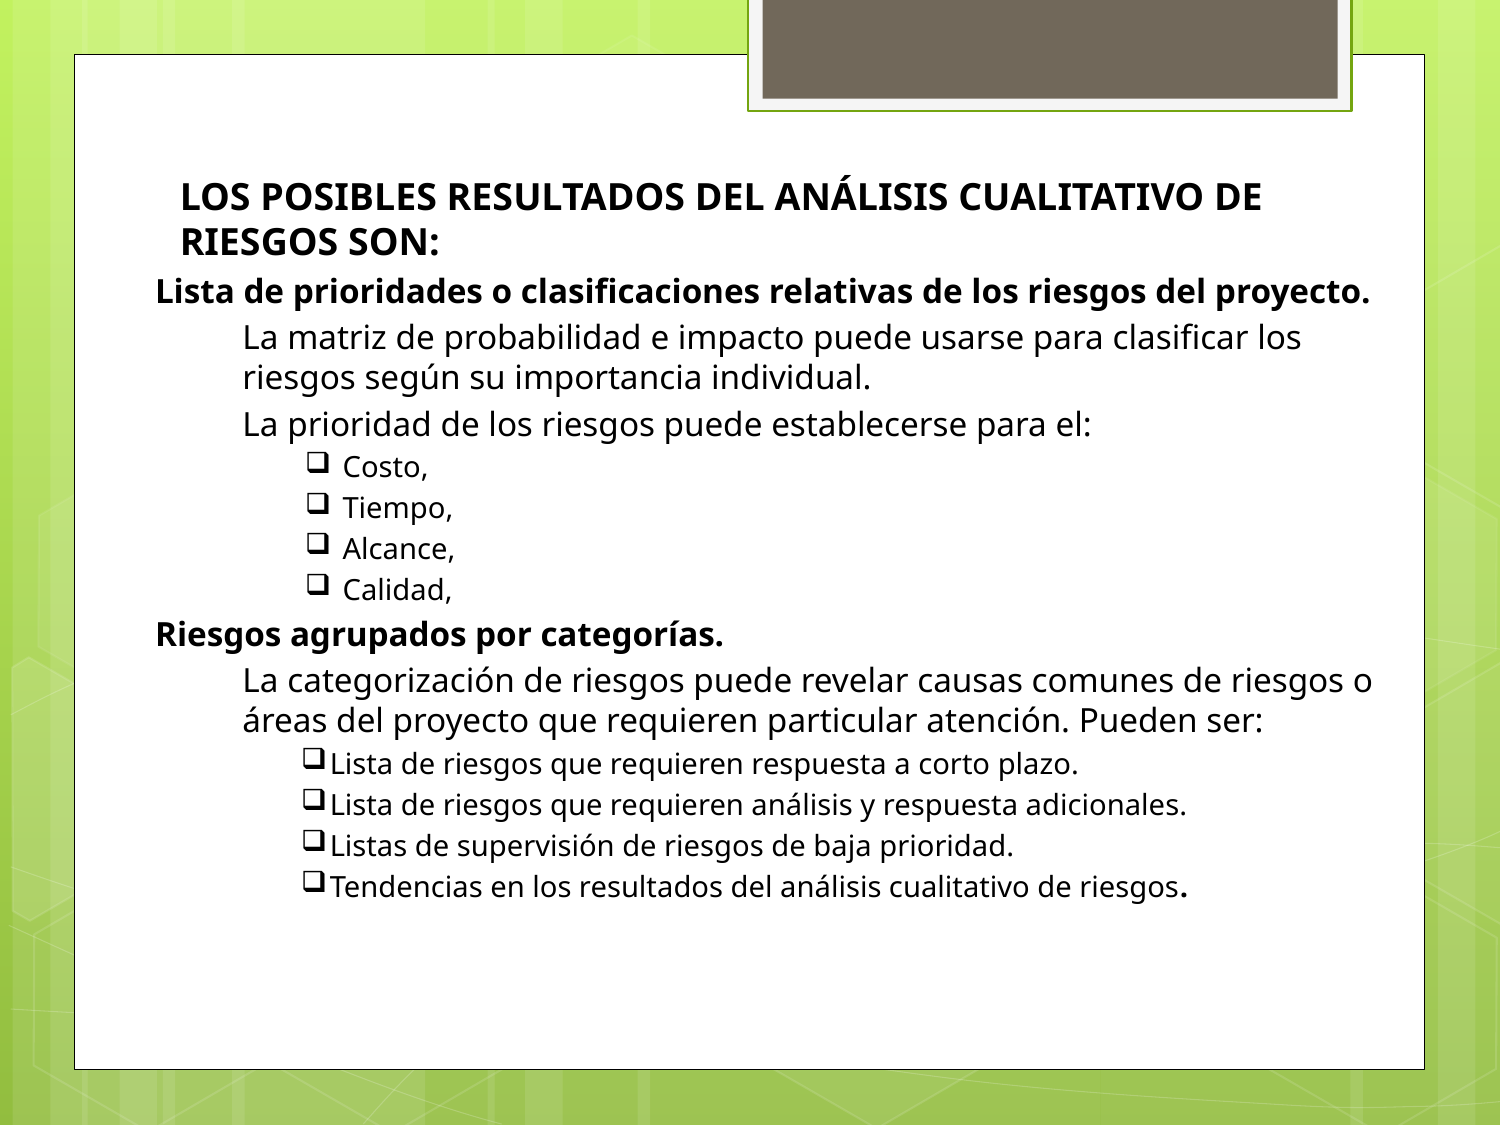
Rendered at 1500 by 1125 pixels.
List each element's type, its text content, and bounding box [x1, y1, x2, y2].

text_box LOS POSIBLES RESULTADOS DEL ANÁLISIS CUALITATIVO DE RIESGOS SON: Lista de prioridades o clasificaciones relativas de los riesgos del proyecto. La matriz de probabilidad e impacto puede usarse para clasificar los riesgos según su importancia individual. La prioridad de los riesgos puede establecerse para el: Costo, Tiempo, Alcance, Calidad, Riesgos agrupados por categorías. La categorización de riesgos puede revelar causas comunes de riesgos o áreas del proyecto que requieren particular atención. Pueden ser: Lista de riesgos que requieren respuesta a corto plazo. Lista de riesgos que requieren análisis y respuesta adicionales. Listas de supervisión de riesgos de baja prioridad. Tendencias en los resultados del análisis cualitativo de riesgos. [64, 90, 1412, 1047]
